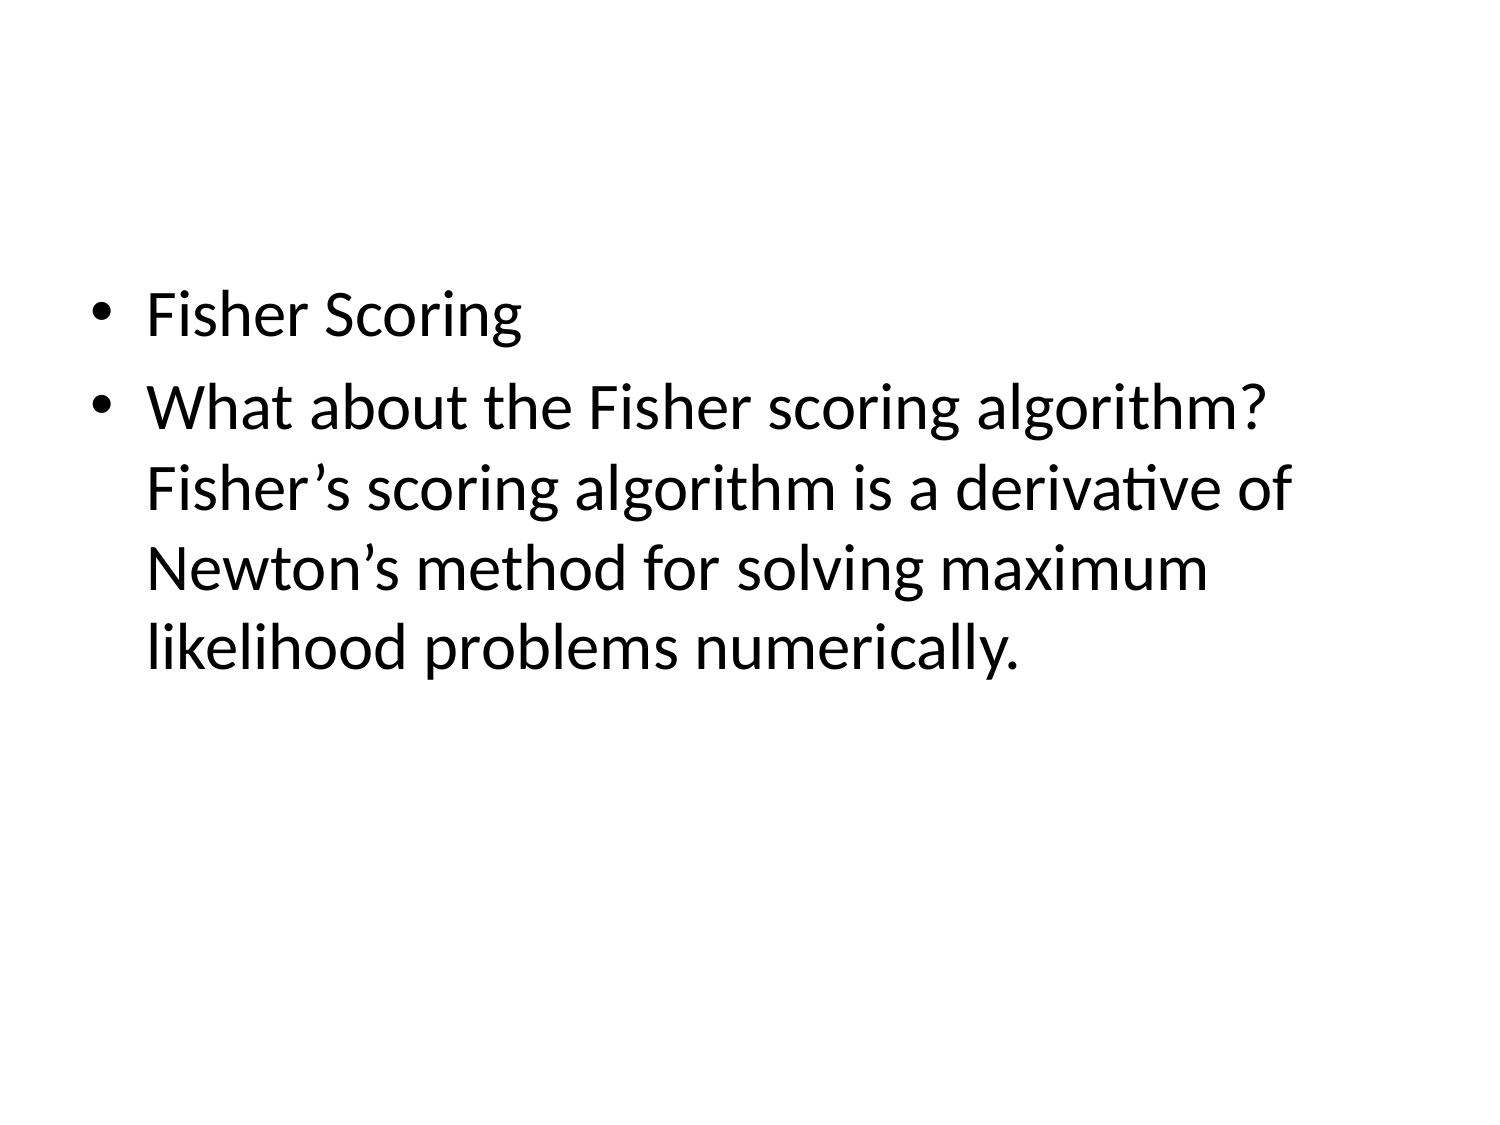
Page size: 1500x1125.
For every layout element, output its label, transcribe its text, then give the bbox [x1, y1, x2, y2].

list Fisher Scoring What about the Fisher scoring algorithm? Fisher’s scoring algorithm is a derivative of Newton’s method for solving maximum likelihood problems numerically. [75, 262, 1425, 1005]
